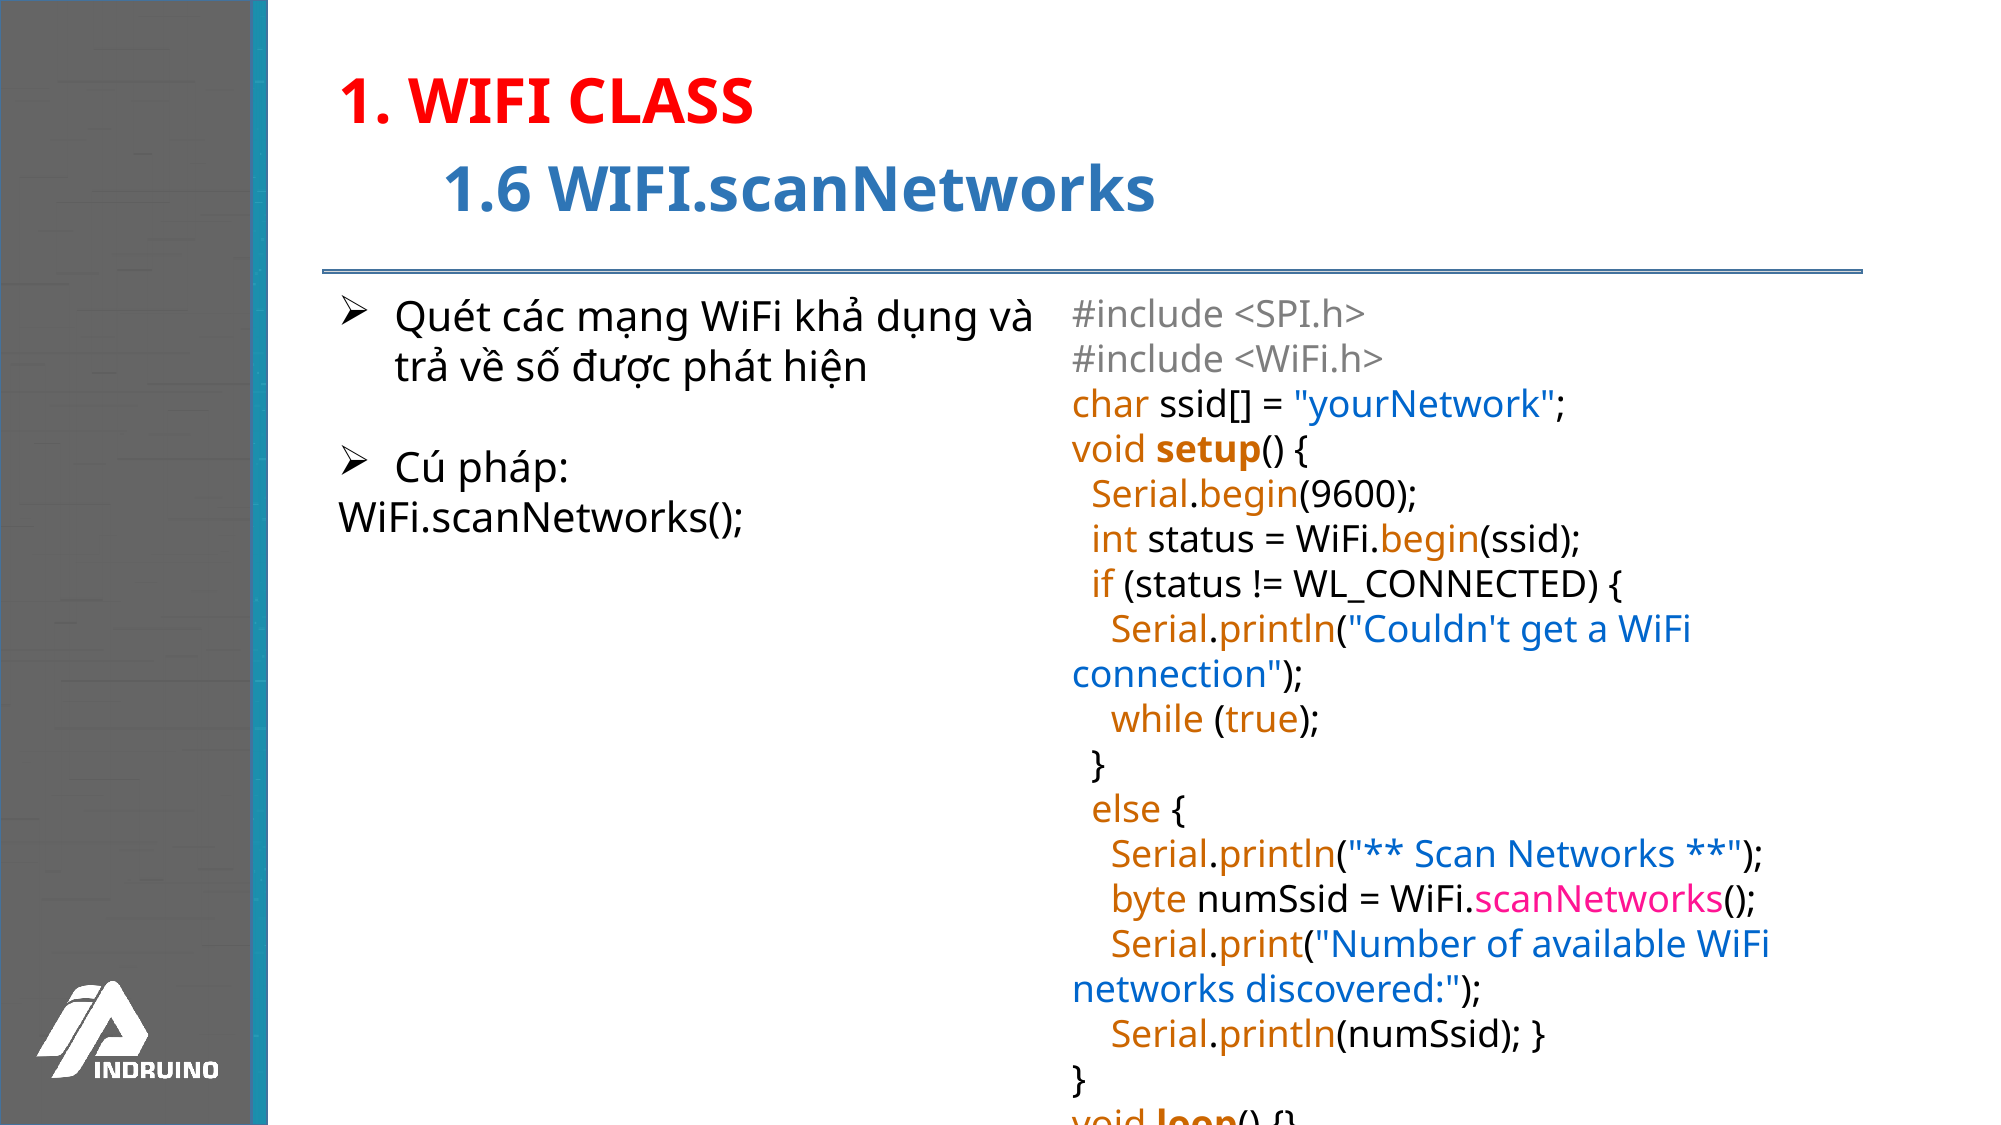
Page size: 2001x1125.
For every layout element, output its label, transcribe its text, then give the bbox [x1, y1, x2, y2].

text_box 1.6 WIFI.scanNetworks [427, 147, 1967, 235]
text_box Quét các mạng WiFi khả dụng và trả về số được phát hiện Cú pháp: WiFi.scanNetworks(); [323, 282, 1057, 548]
text_box #include <SPI.h> #include <WiFi.h> char ssid[] = "yourNetwork"; void setup() { Serial.begin(9600); int status = WiFi.begin(ssid); if (status != WL_CONNECTED) { Serial.println("Couldn't get a WiFi connection"); while (true); } else { Serial.println("** Scan Networks **"); byte numSsid = WiFi.scanNetworks(); Serial.print("Number of available WiFi networks discovered:"); Serial.println(numSsid); } } void loop() {} [1057, 282, 1879, 1125]
title 1. WIFI CLASS [323, 59, 1863, 148]
picture [253, 1, 266, 1124]
picture [1, 1, 250, 1124]
